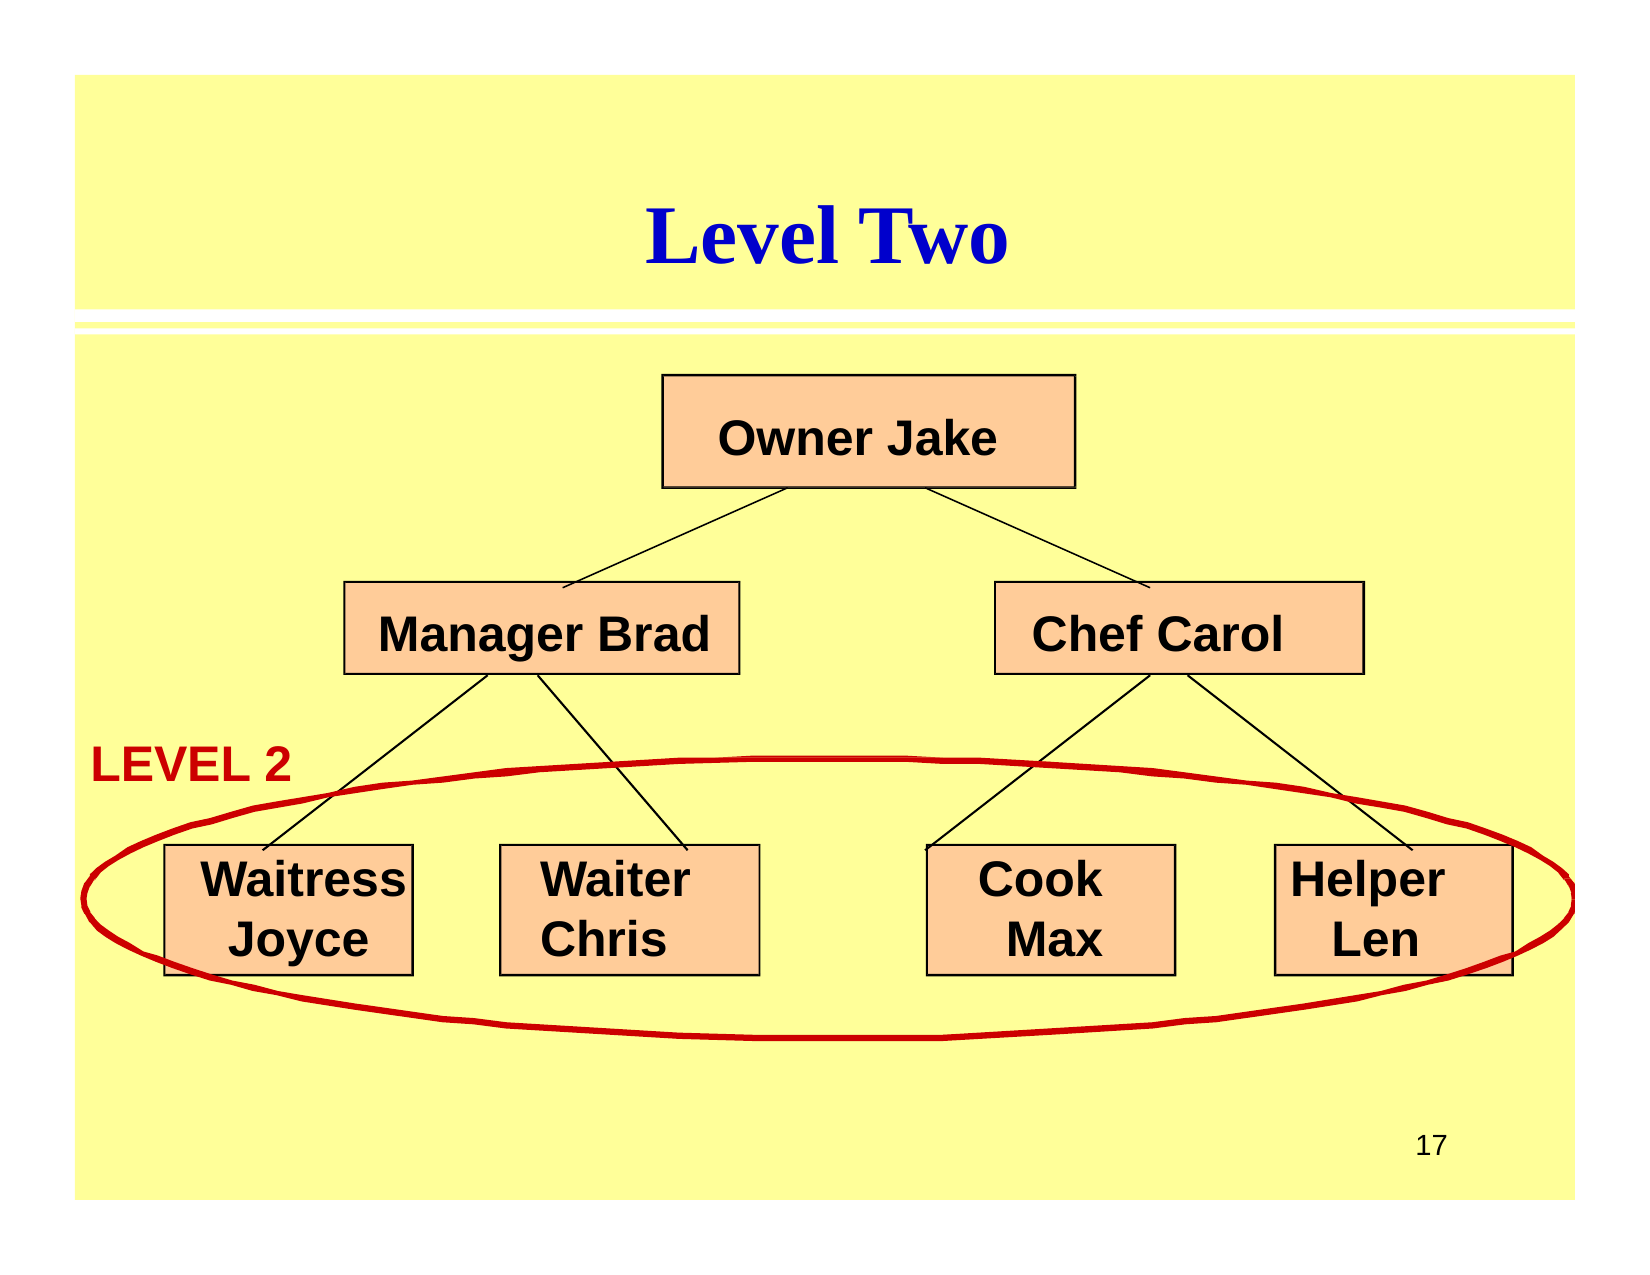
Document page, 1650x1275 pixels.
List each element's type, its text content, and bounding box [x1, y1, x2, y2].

text_box LEVEL 2 [88, 728, 158, 791]
title Level Two [643, 177, 1146, 372]
text_box [231, 985, 1427, 1042]
text_box [80, 833, 158, 963]
text_box [1519, 841, 1575, 956]
text_box 17 [1409, 1120, 1454, 1161]
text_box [163, 373, 1515, 977]
